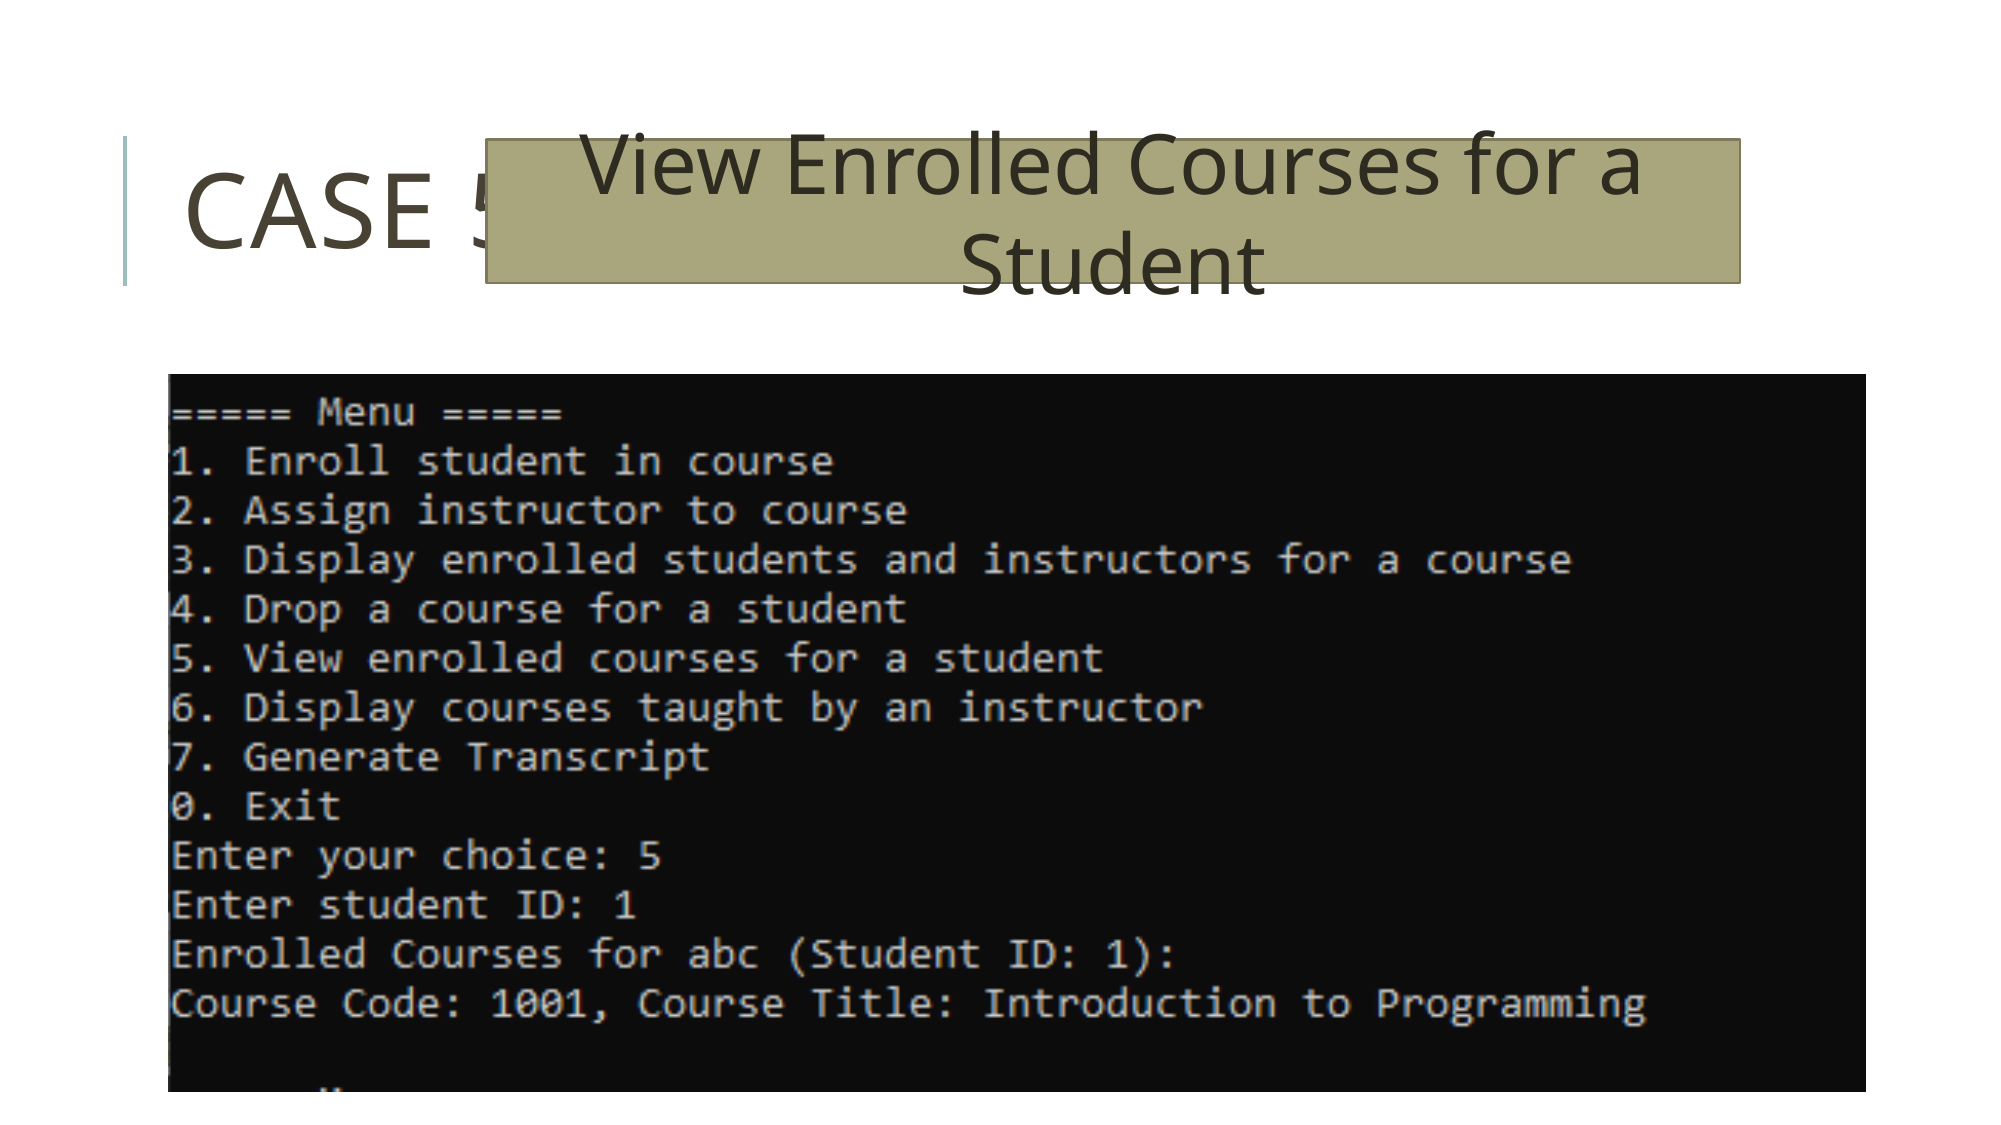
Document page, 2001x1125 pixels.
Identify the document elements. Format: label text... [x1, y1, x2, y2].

title Case 5: [168, 96, 1763, 342]
text_box View Enrolled Courses for a Student [485, 138, 1741, 284]
picture [167, 374, 1867, 1092]
